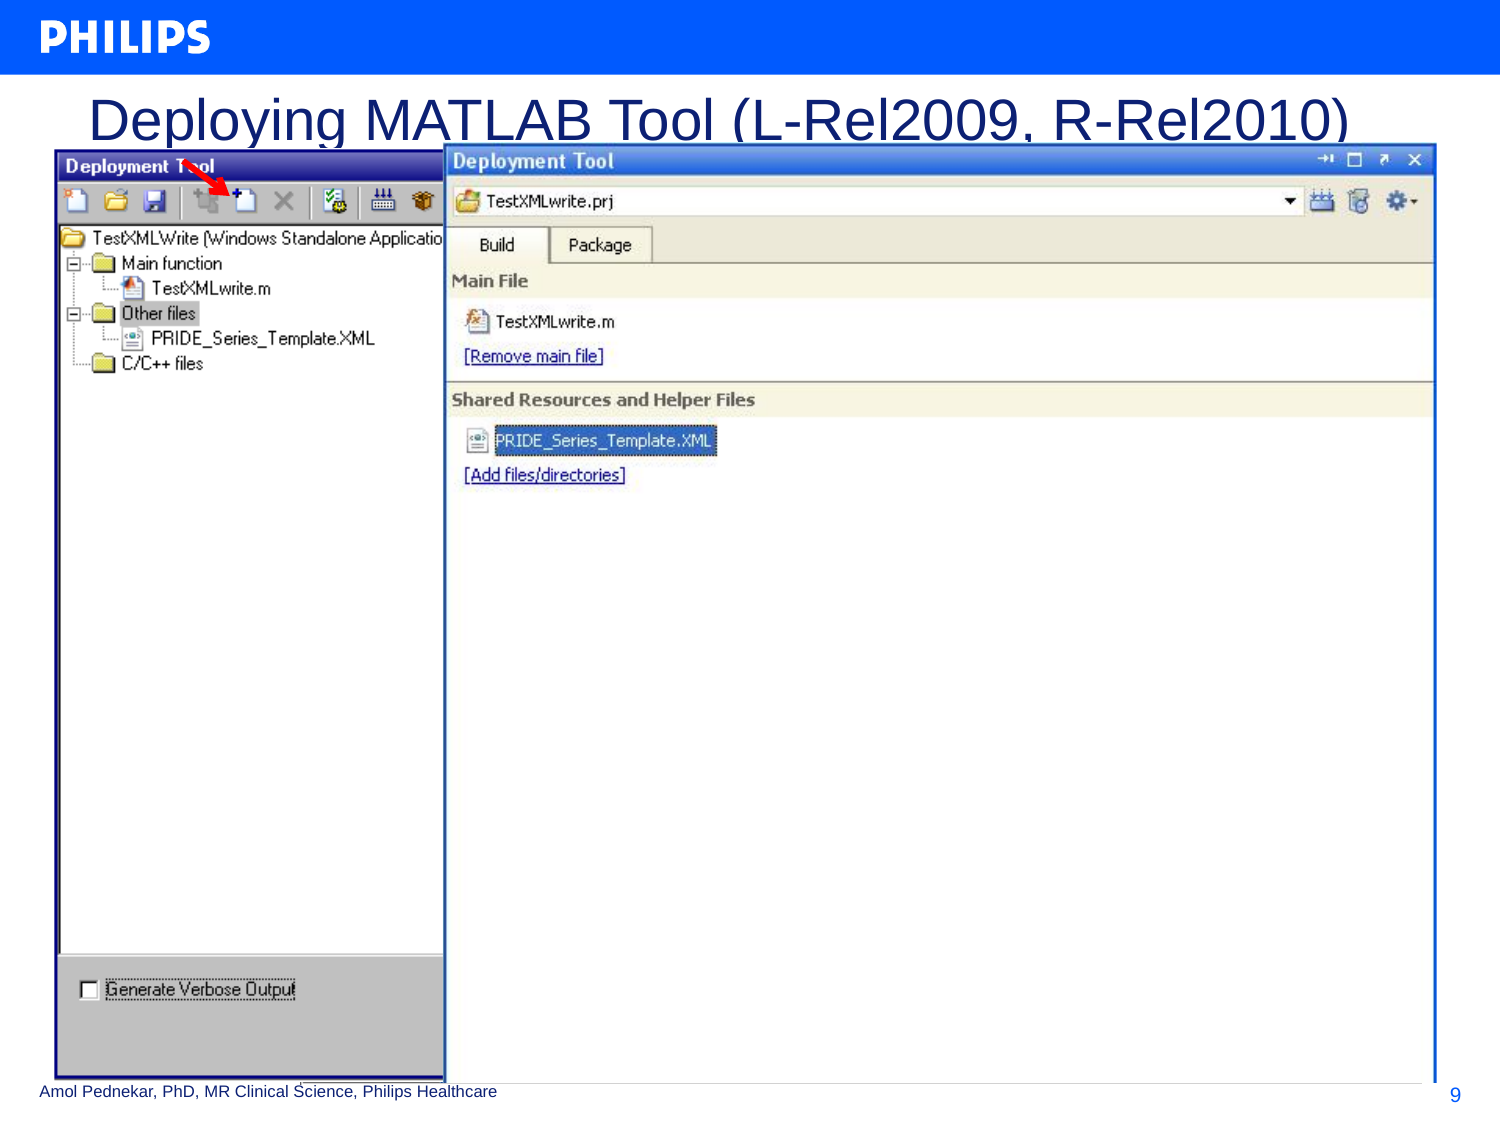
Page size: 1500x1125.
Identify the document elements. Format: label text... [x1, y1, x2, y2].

title Deploying MATLAB Tool (L-Rel2009, R-Rel2010) [73, 74, 1427, 140]
picture [35, 14, 215, 59]
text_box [52, 142, 1437, 1083]
